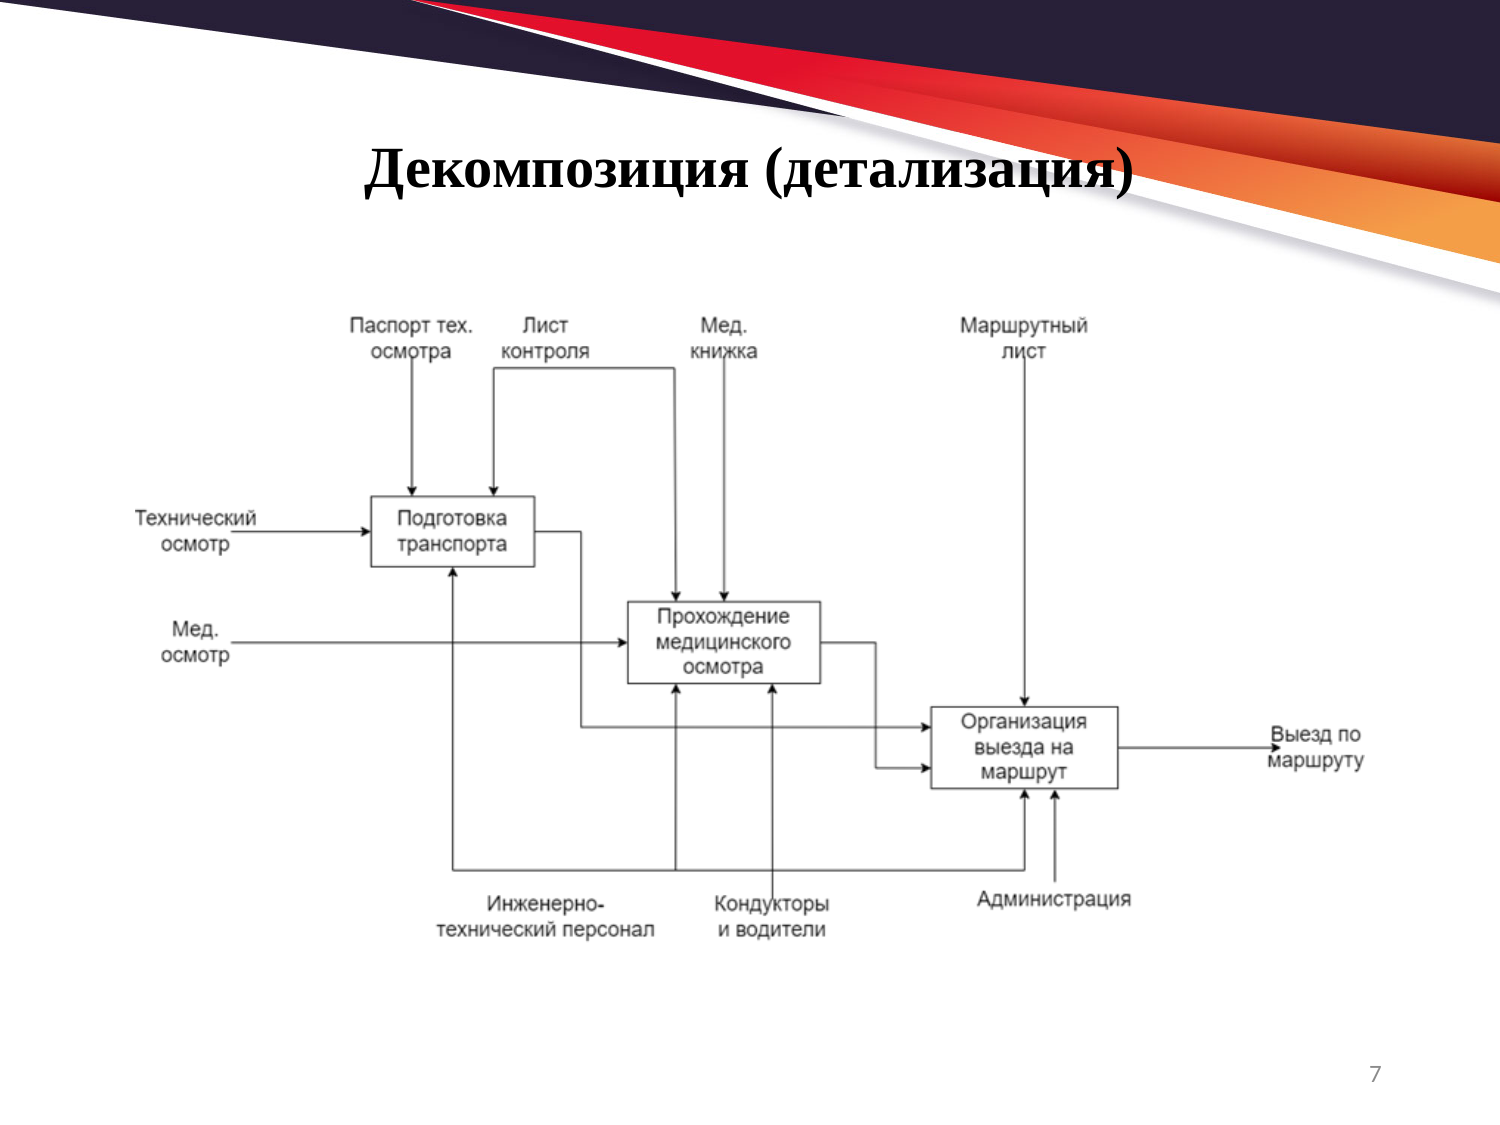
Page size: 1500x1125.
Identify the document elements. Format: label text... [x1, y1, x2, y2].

picture [0, 0, 1500, 1125]
slide_number 7 [1059, 1042, 1397, 1103]
title Декомпозиция (детализация) [103, 59, 1397, 278]
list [135, 314, 1365, 953]
